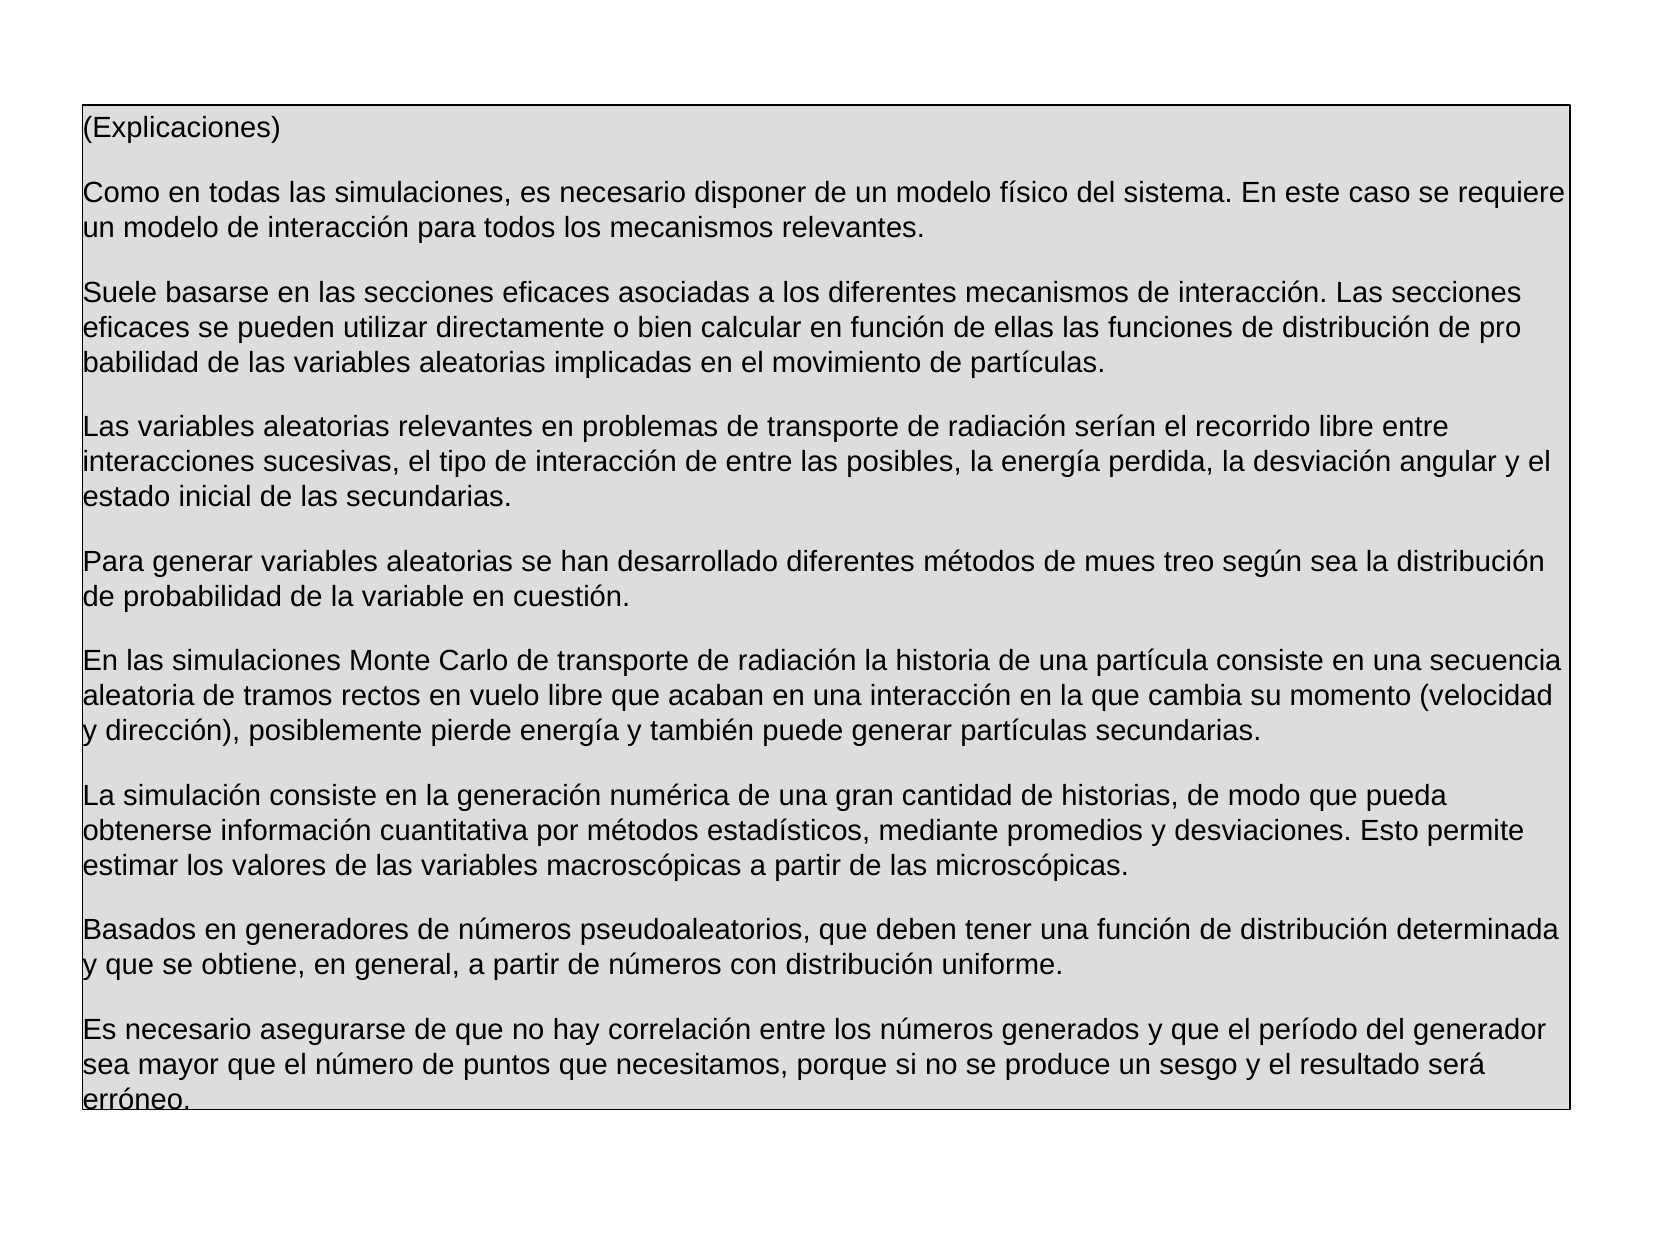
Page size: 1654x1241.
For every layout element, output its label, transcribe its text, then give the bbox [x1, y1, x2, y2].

text_box (Explicaciones) Como en todas las simulaciones, es necesario disponer de un modelo físico del sistema. En este caso se requiere un modelo de interacción para todos los mecanismos relevantes. Suele basarse en las secciones eficaces asociadas a los diferentes mecanismos de interacción. Las secciones eficaces se pueden utilizar directamente o bien calcular en función de ellas las funciones de distribución de pro babilidad de las variables aleatorias implicadas en el movimiento de partículas. Las variables aleatorias relevantes en problemas de transporte de radiación serían el recorrido libre entre interacciones sucesivas, el tipo de interacción de entre las posibles, la energía perdida, la desviación angular y el estado inicial de las secundarias. Para generar variables aleatorias se han desarrollado diferentes métodos de mues treo según sea la distribución de probabilidad de la variable en cuestión. En las simulaciones Monte Carlo de transporte de radiación la historia de una partícula consiste en una secuencia aleatoria de tramos rectos en vuelo libre que acaban en una interacción en la que cambia su momento (velocidad y dirección), posiblemente pierde energía y también puede generar partículas secundarias. La simulación consiste en la generación numérica de una gran cantidad de historias, de modo que pueda obtenerse información cuantitativa por métodos estadísticos, mediante promedios y desviaciones. Esto permite estimar los valores de las variables macroscópicas a partir de las microscópicas. Basados en generadores de números pseudoaleatorios, que deben tener una función de distribución determinada y que se obtiene, en general, a partir de números con distribución uniforme. Es necesario asegurarse de que no hay correlación entre los números generados y que el período del generador sea mayor que el número de puntos que necesitamos, porque si no se produce un sesgo y el resultado será erróneo. [82, 104, 1571, 1110]
